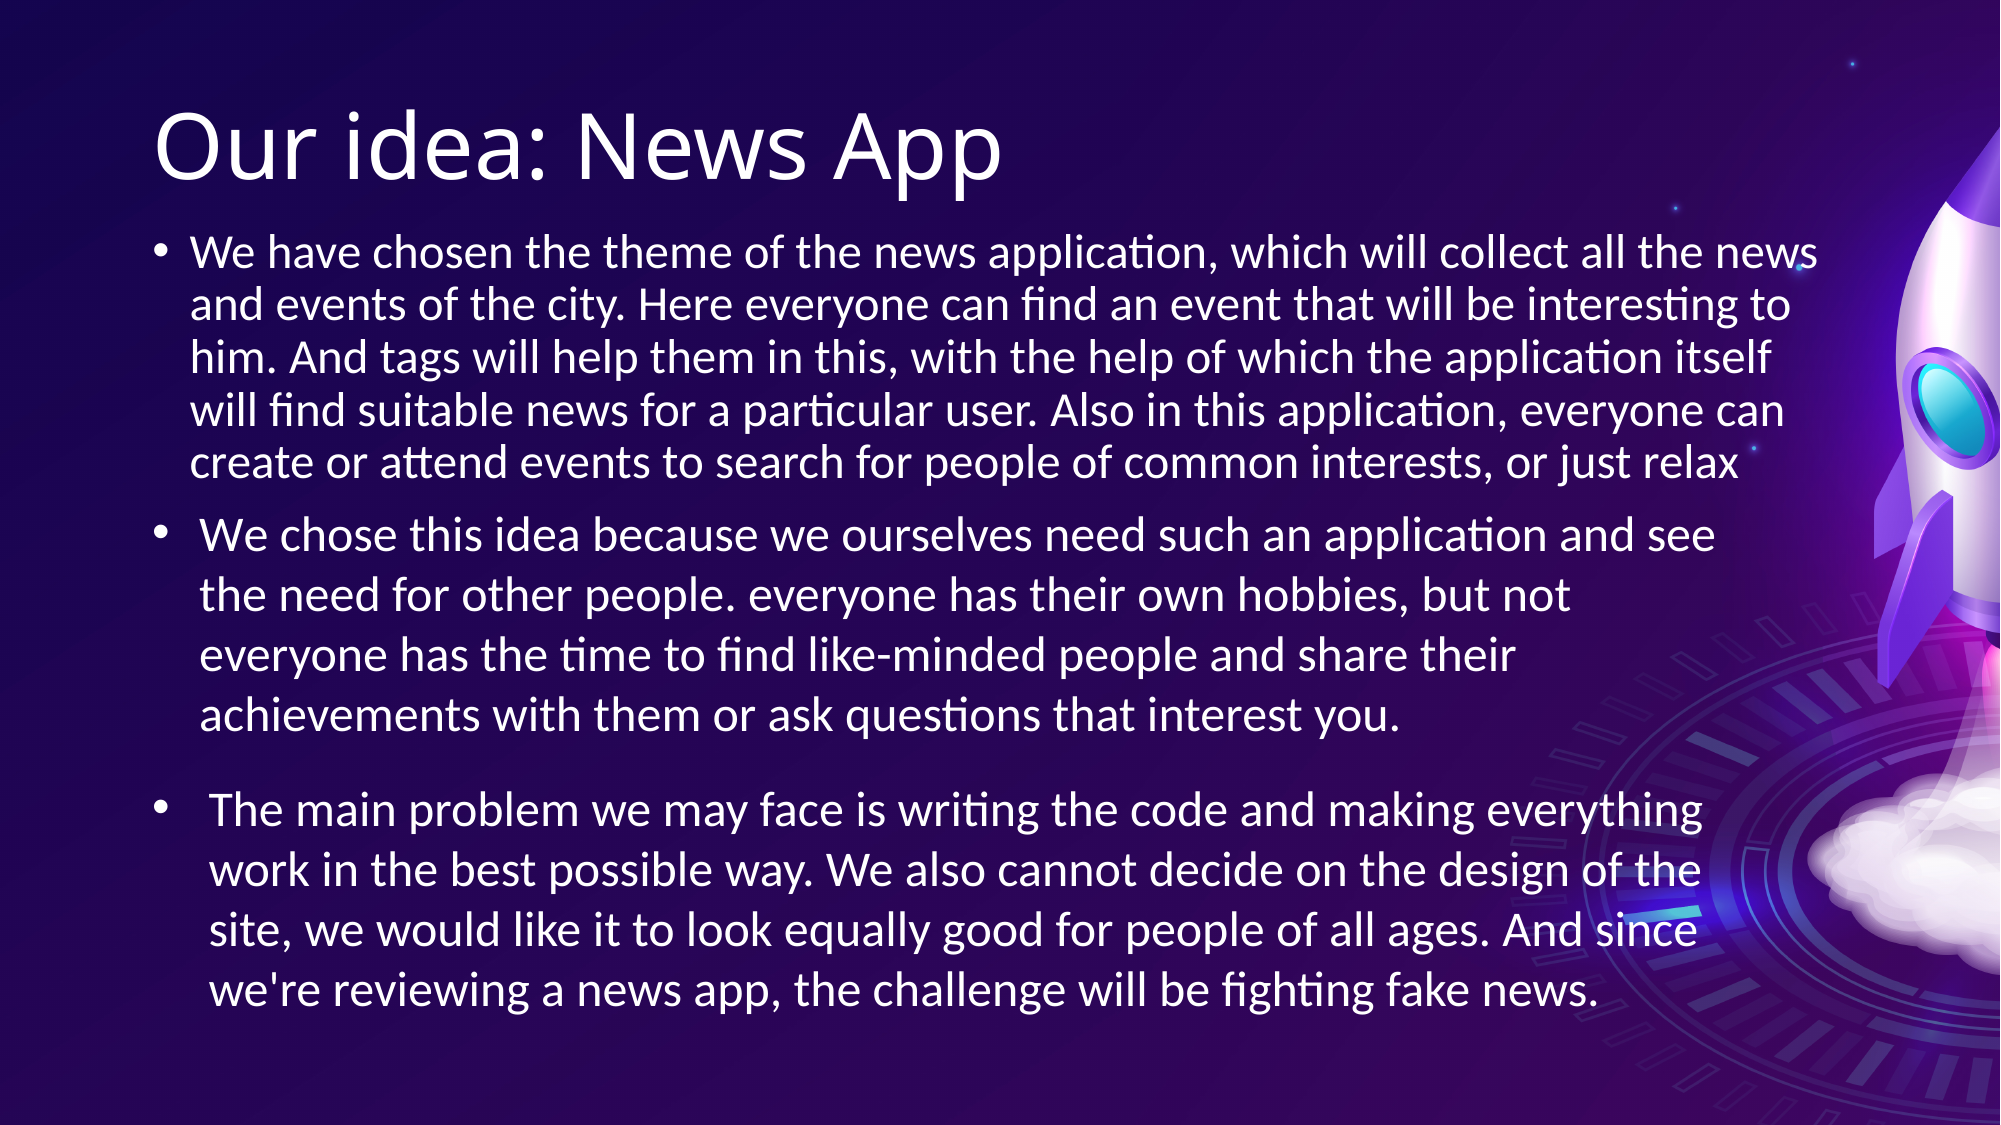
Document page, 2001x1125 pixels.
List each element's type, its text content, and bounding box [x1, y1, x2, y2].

title Our idea: News App [137, 40, 1863, 218]
text_box The main problem we may face is writing the code and making everything work in the best possible way. We also cannot decide on the design of the site, we would like it to look equally good for people of all ages. And since we're reviewing a news app, the challenge will be fighting fake news. [137, 769, 1766, 1025]
picture [0, 0, 2000, 1125]
text_box We chose this idea because we ourselves need such an application and see the need for other people. everyone has their own hobbies, but not everyone has the time to find like-minded people and share their achievements with them or ask questions that interest you. [137, 494, 1766, 749]
list We have chosen the theme of the news application, which will collect all the news and events of the city. Here everyone can find an event that will be interesting to him. And tags will help them in this, with the help of which the application itself will find suitable news for a particular user. Also in this application, everyone can create or attend events to search for people of common interests, or just relax [137, 218, 1863, 503]
